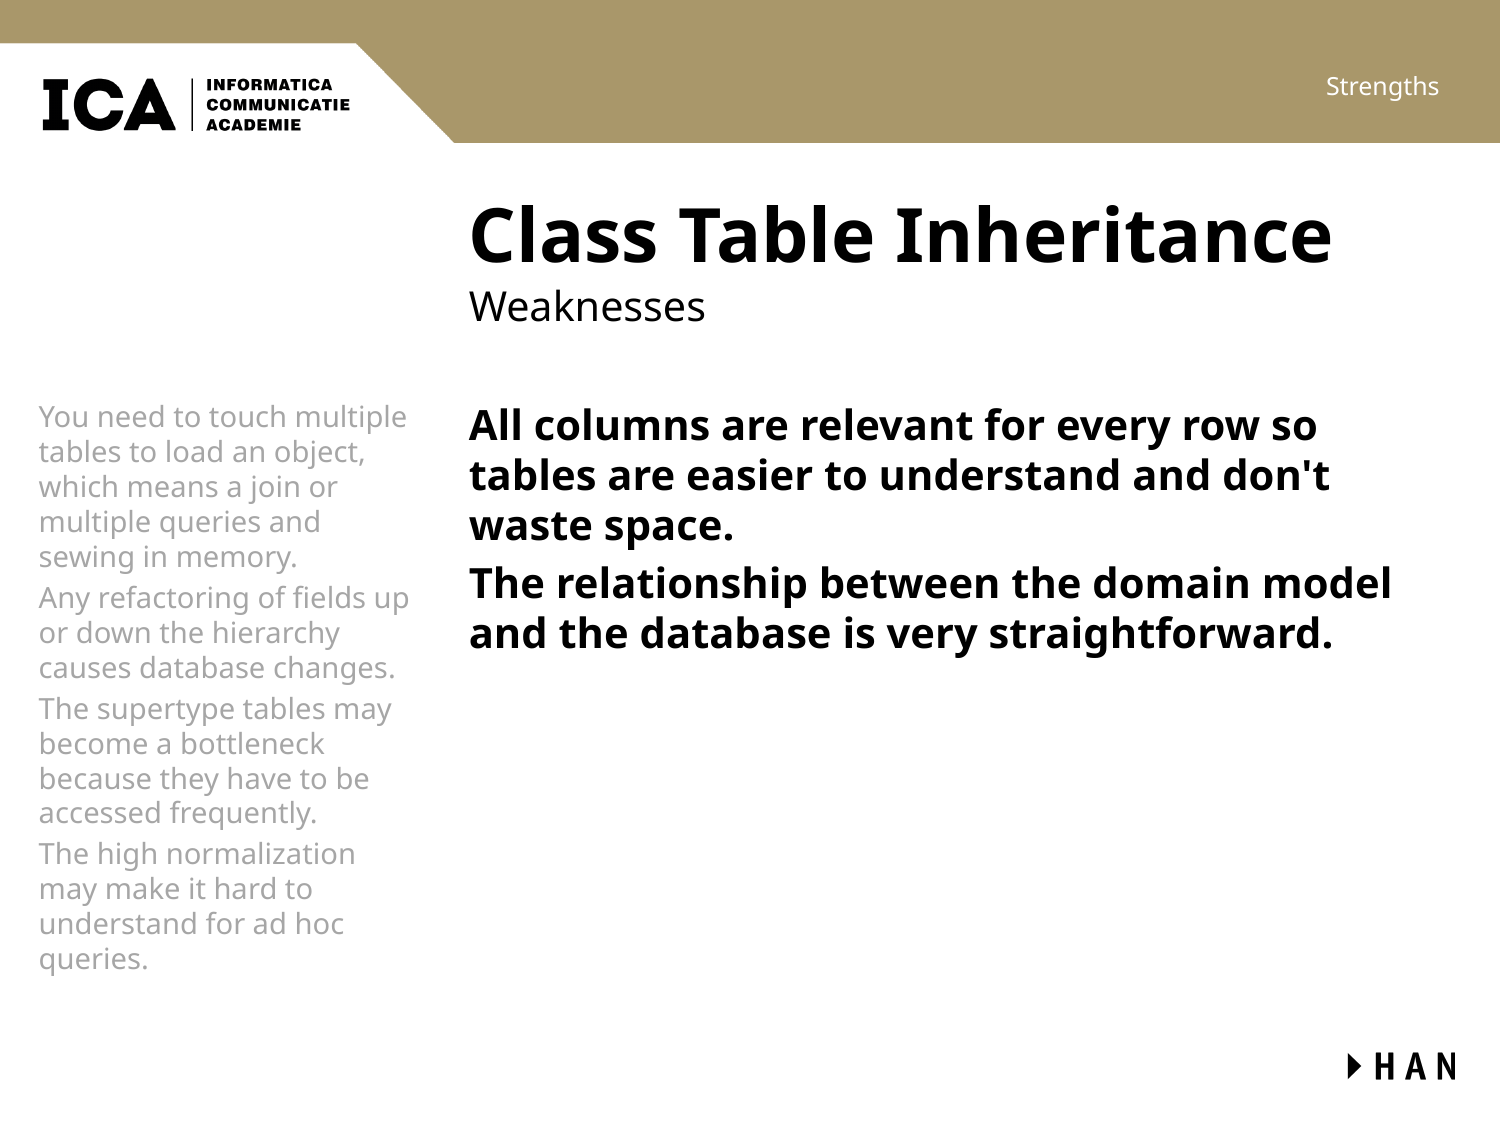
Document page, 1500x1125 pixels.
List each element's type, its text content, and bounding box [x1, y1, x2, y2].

list You need to touch multiple tables to load an object, which means a join or multiple queries and sewing in memory. Any refactoring of fields up or down the hierarchy causes database changes. The supertype tables may become a bottleneck because they have to be accessed frequently. The high normalization may make it hard to understand for ad hoc queries. [23, 391, 428, 1040]
list All columns are relevant for every row so tables are easier to understand and don't waste space. The relationship between the domain model and the database is very straightforward. [453, 391, 1455, 1040]
title Class Table Inheritance [453, 179, 1455, 272]
list Weaknesses [453, 272, 1455, 337]
list Strengths [453, 62, 1455, 123]
